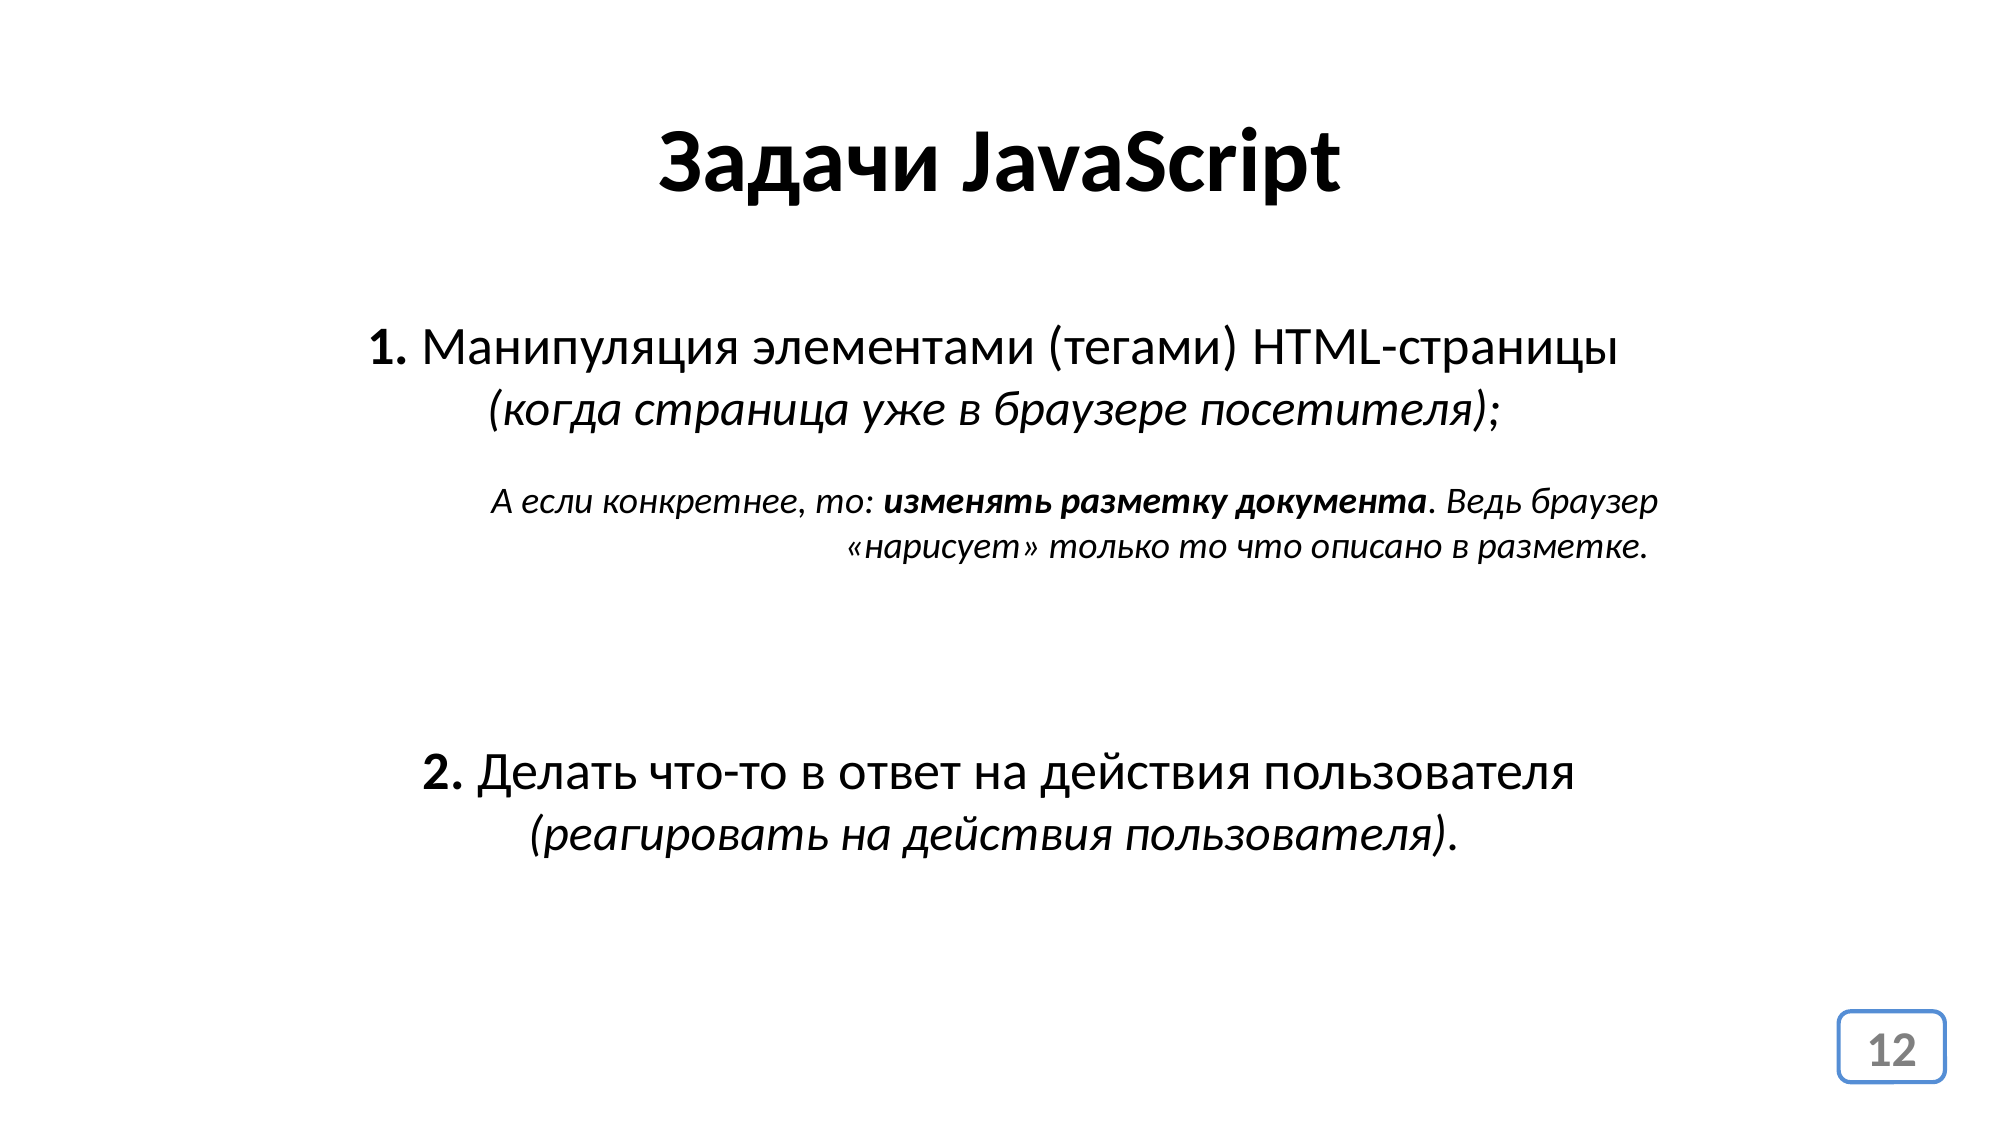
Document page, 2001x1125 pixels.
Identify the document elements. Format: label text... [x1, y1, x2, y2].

text_box 12 [1836, 1009, 1948, 1085]
text_box 2. Делать что-то в ответ на действия пользователя (реагировать на действия пользователя). [0, 727, 2000, 868]
text_box А если конкретнее, то: изменять разметку документа. Ведь браузер «нарисует» только то что описано в разметке. [376, 468, 1674, 573]
title Задачи JavaScript [0, 78, 2000, 232]
text_box 1. Манипуляция элементами (тегами) HTML-страницы (когда страница уже в браузере посетителя); [0, 302, 2000, 443]
